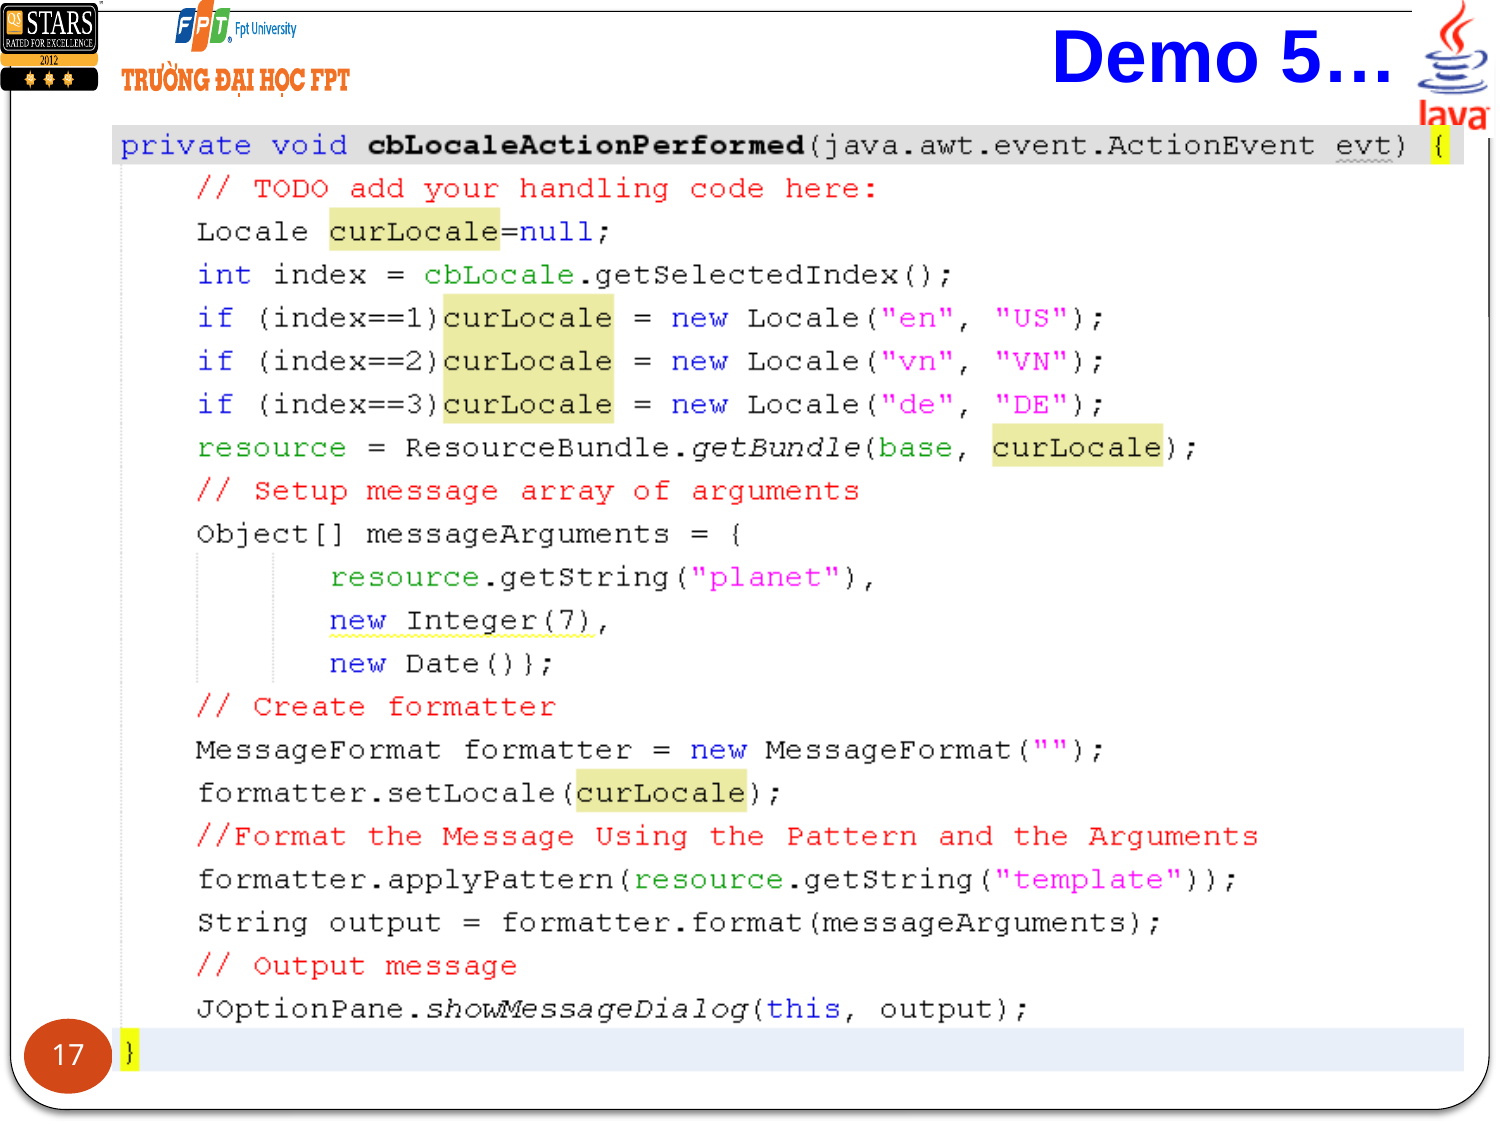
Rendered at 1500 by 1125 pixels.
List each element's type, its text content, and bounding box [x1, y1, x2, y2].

picture [112, 0, 1494, 1076]
footer [150, 1084, 800, 1113]
title Demo 5… [150, 0, 1413, 113]
slide_number 17 [23, 1018, 107, 1094]
